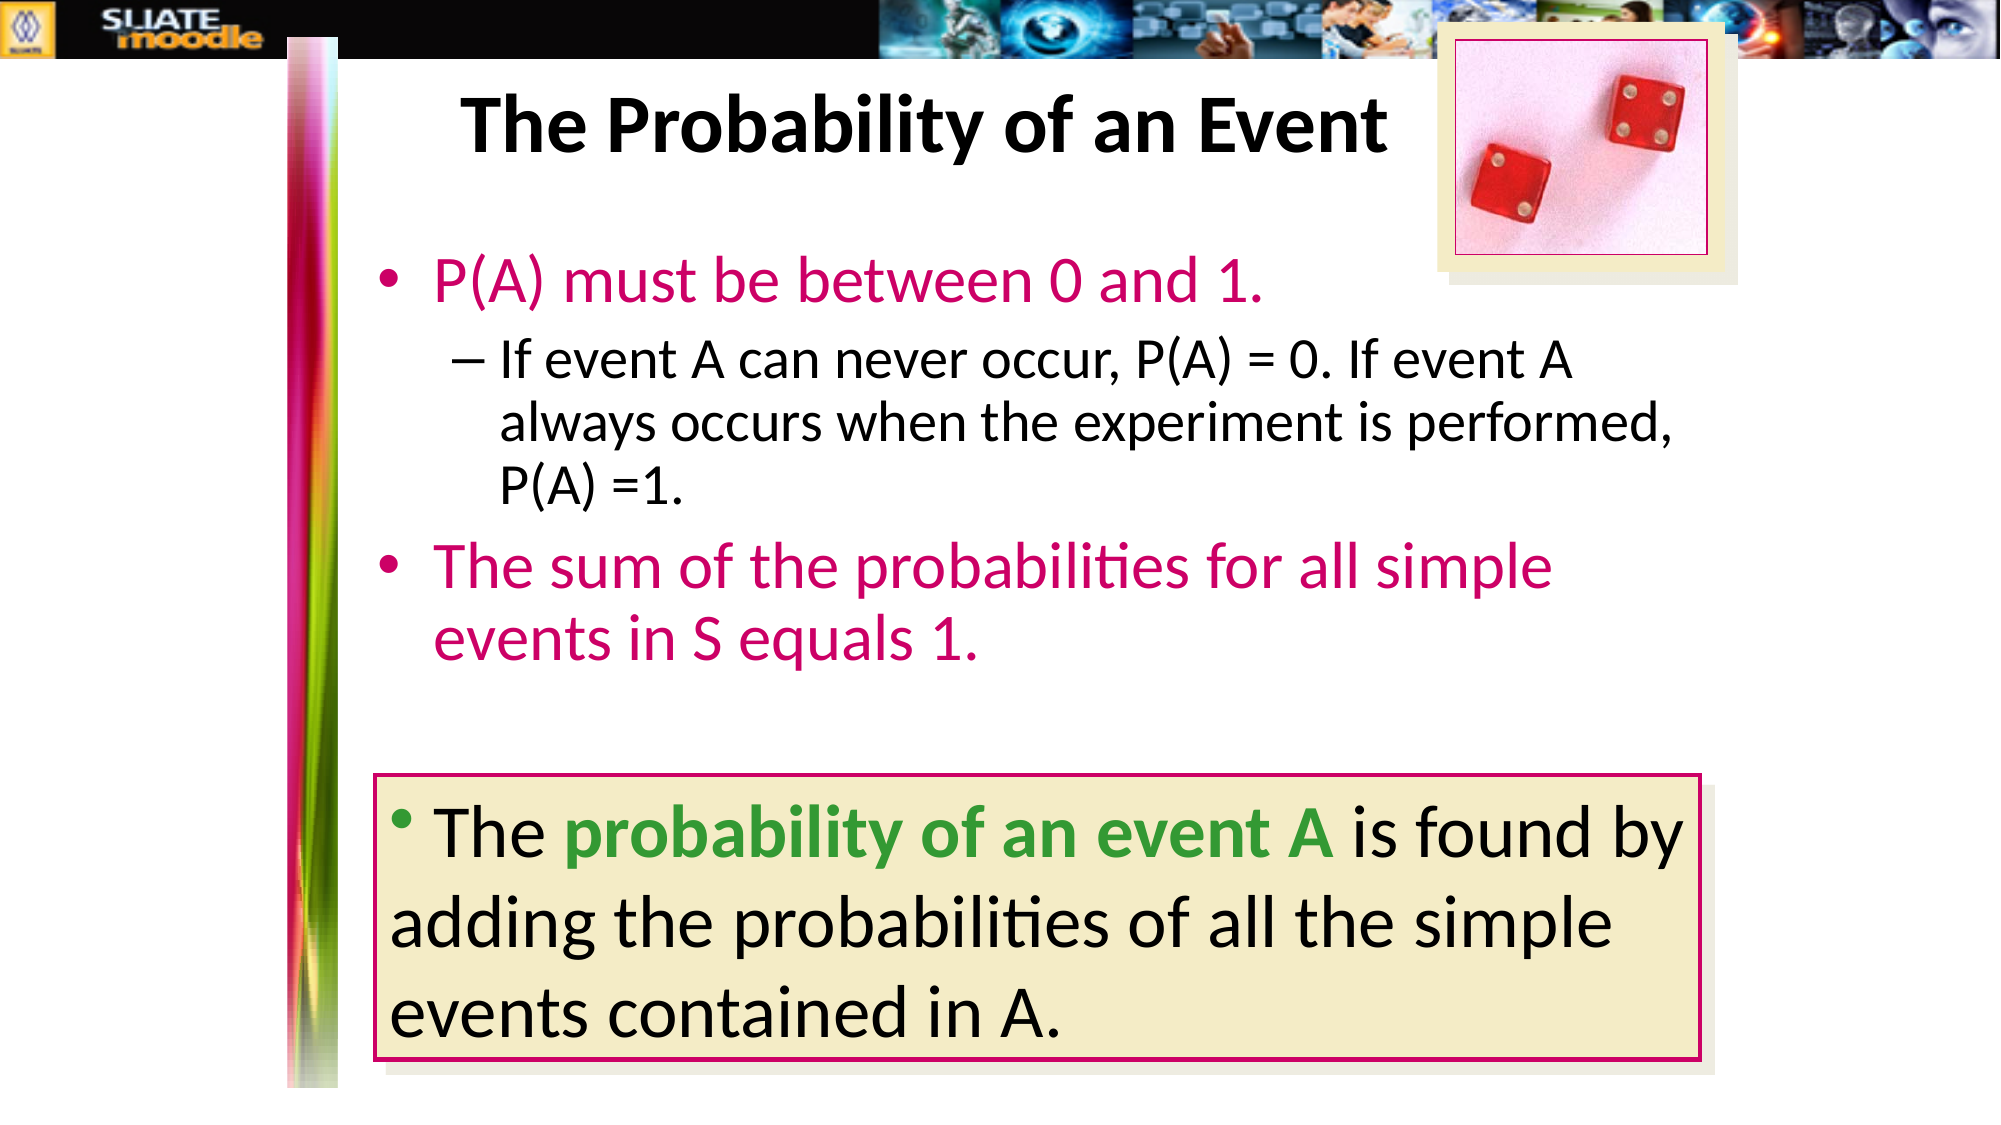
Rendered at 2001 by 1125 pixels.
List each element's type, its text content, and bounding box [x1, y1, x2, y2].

picture [0, 0, 2000, 59]
picture [287, 37, 338, 1088]
title The Probability of an Event [237, 24, 1433, 213]
list P(A) must be between 0 and 1. If event A can never occur, P(A) = 0. If event A always occurs when the experiment is performed, P(A) =1. The sum of the probabilities for all simple events in S equals 1. [362, 237, 1700, 775]
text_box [1437, 21, 1726, 273]
text_box The probability of an event A is found by adding the probabilities of all the simple events contained in A. [375, 774, 1700, 1060]
